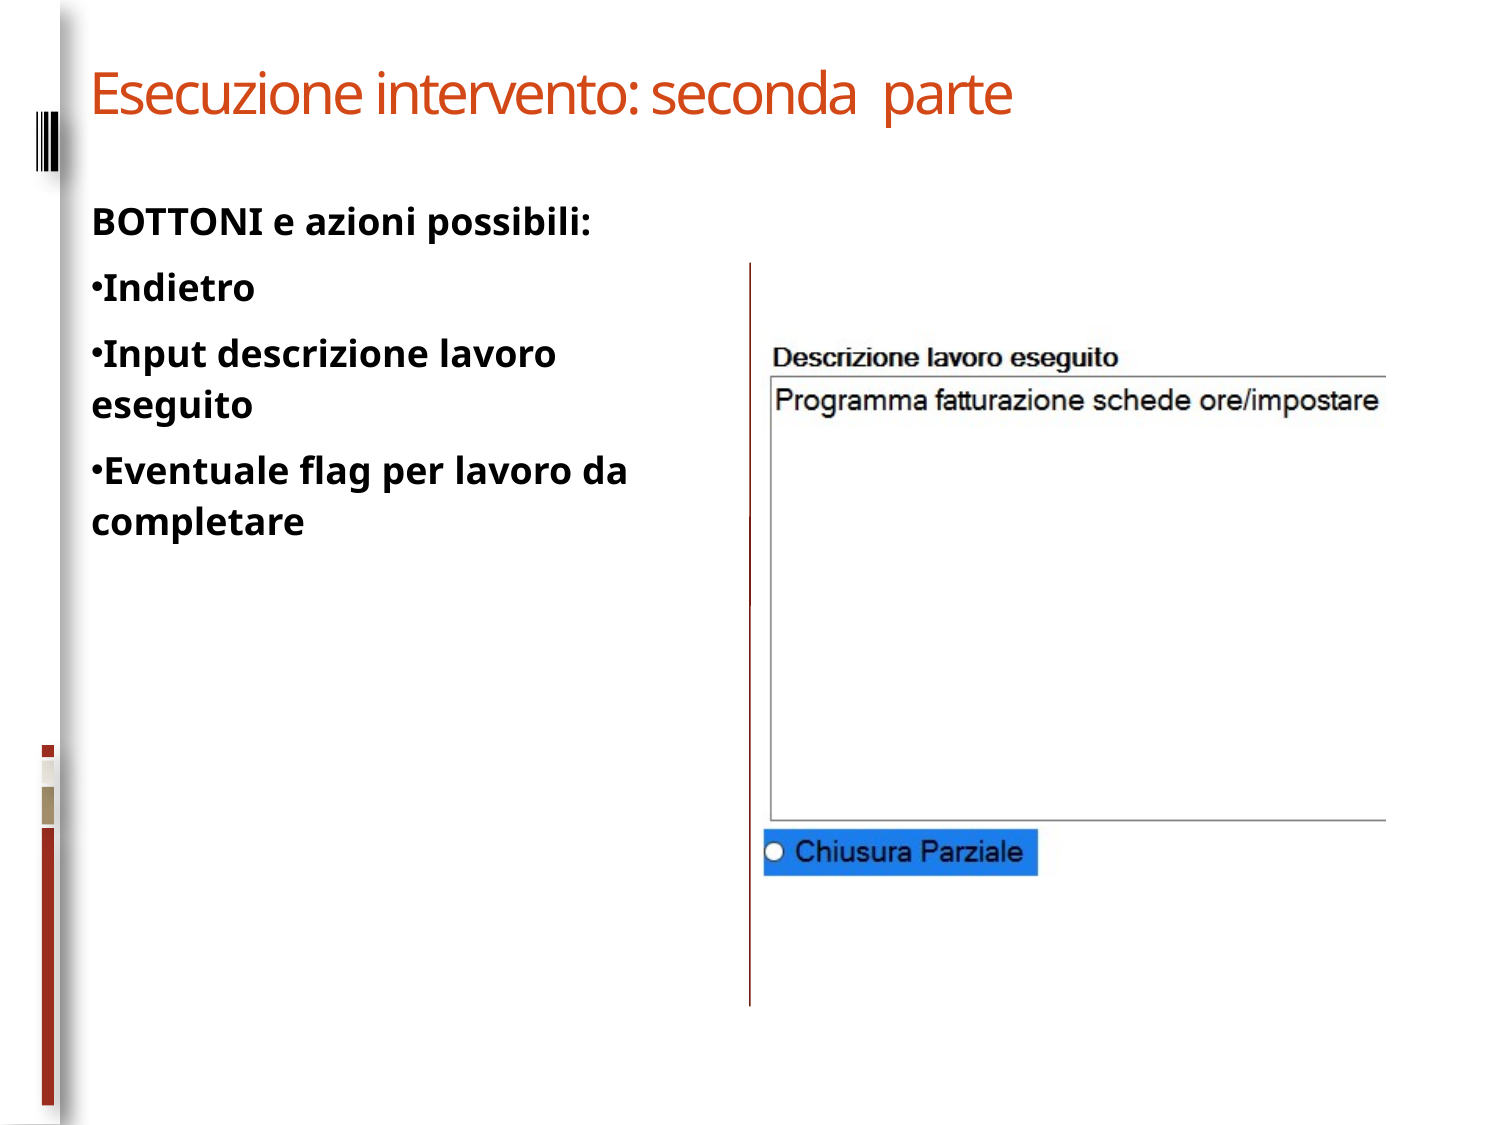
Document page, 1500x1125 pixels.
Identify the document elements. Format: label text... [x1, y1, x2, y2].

picture [761, 325, 1386, 885]
list BOTTONI e azioni possibili: Indietro Input descrizione lavoro eseguito Eventuale flag per lavoro da completare [76, 184, 715, 1005]
title Esecuzione intervento: seconda parte [75, 34, 1412, 149]
